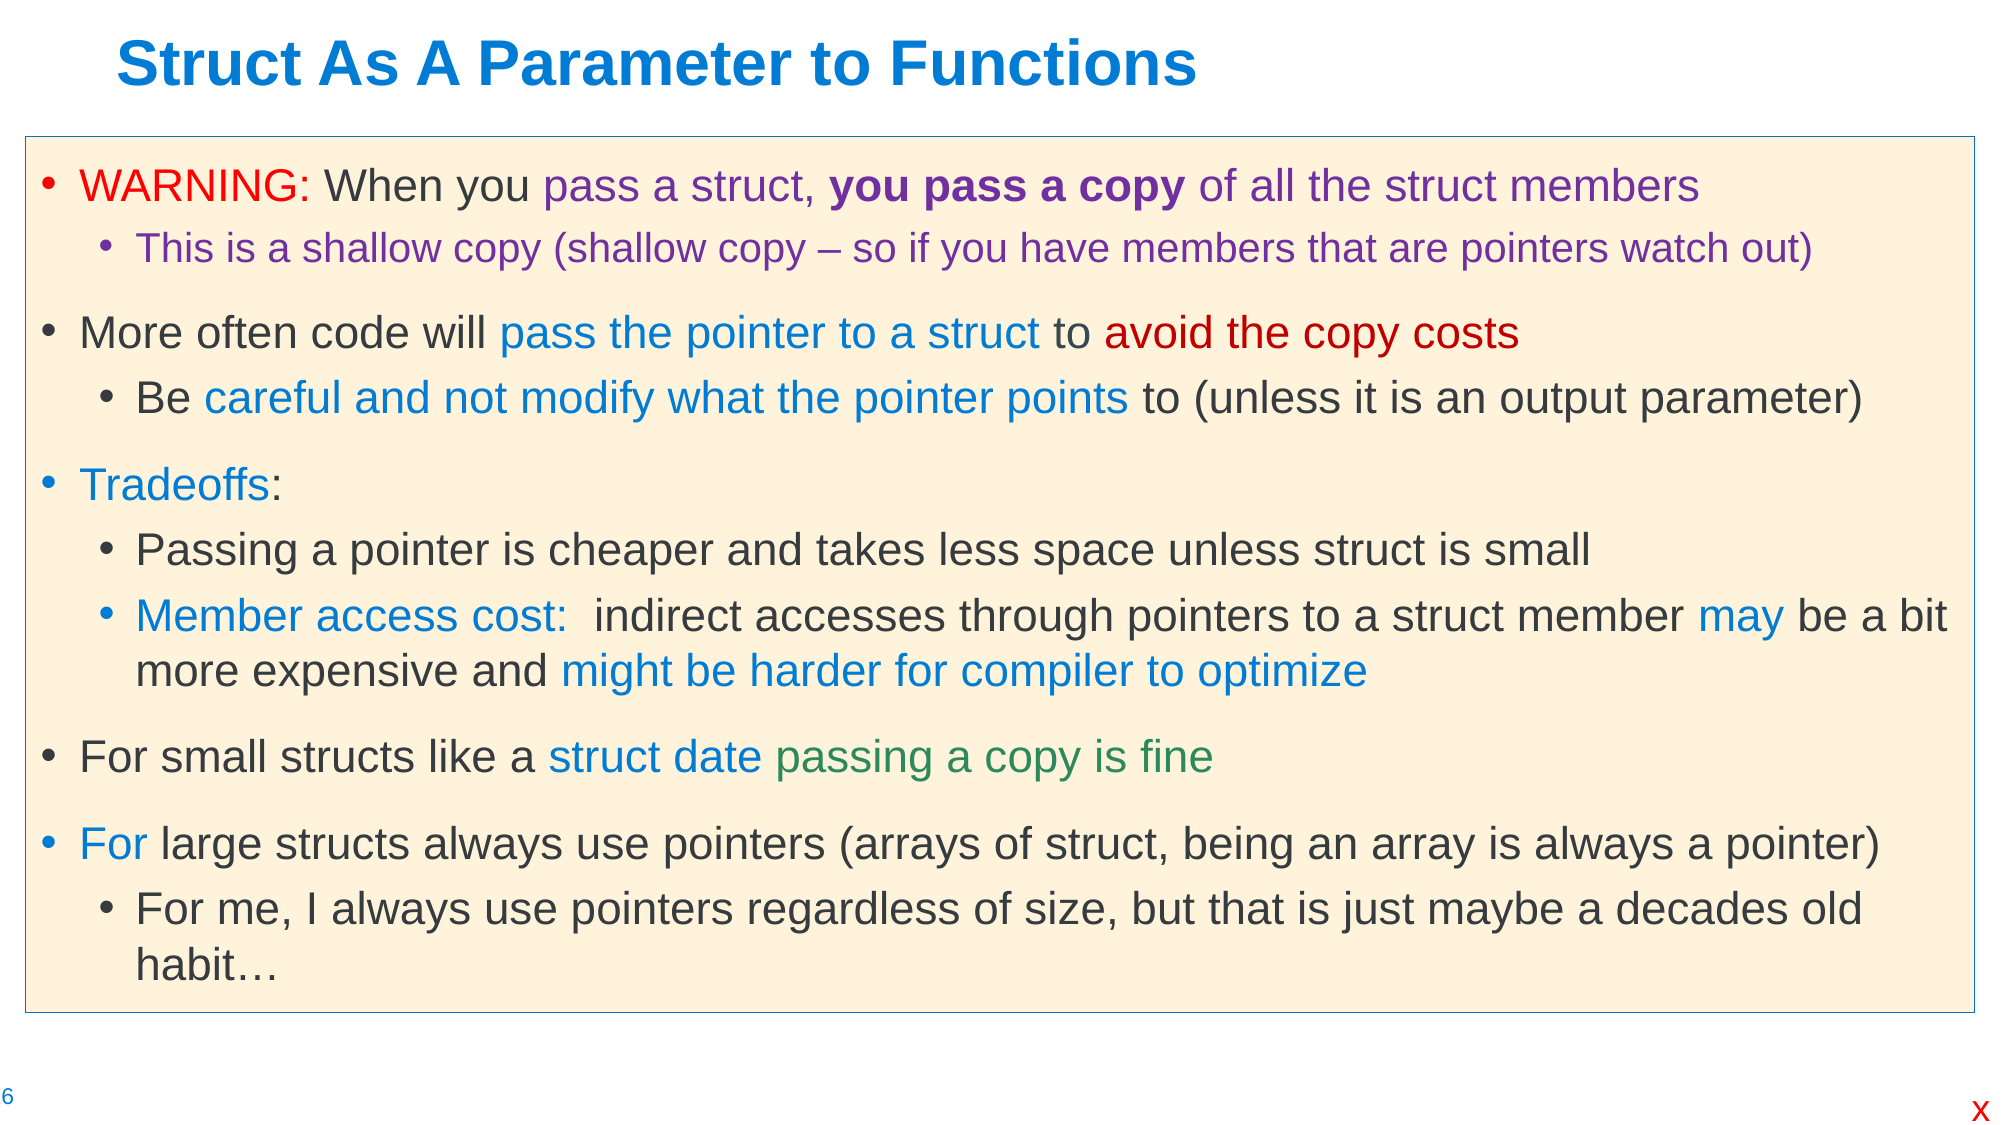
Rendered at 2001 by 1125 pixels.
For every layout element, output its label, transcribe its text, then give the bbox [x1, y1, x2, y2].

text_box x [1956, 1076, 2000, 1125]
title Struct As A Parameter to Functions [101, 33, 1826, 108]
list WARNING: When you pass a struct, you pass a copy of all the struct members This is a shallow copy (shallow copy – so if you have members that are pointers watch out) More often code will pass the pointer to a struct to avoid the copy costs Be careful and not modify what the pointer points to (unless it is an output parameter) Tradeoffs: Passing a pointer is cheaper and takes less space unless struct is small Member access cost: indirect accesses through pointers to a struct member may be a bit more expensive and might be harder for compiler to optimize For small structs like a struct date passing a copy is fine For large structs always use pointers (arrays of struct, being an array is always a pointer) For me, I always use pointers regardless of size, but that is just maybe a decades old habit… [25, 136, 1975, 1013]
